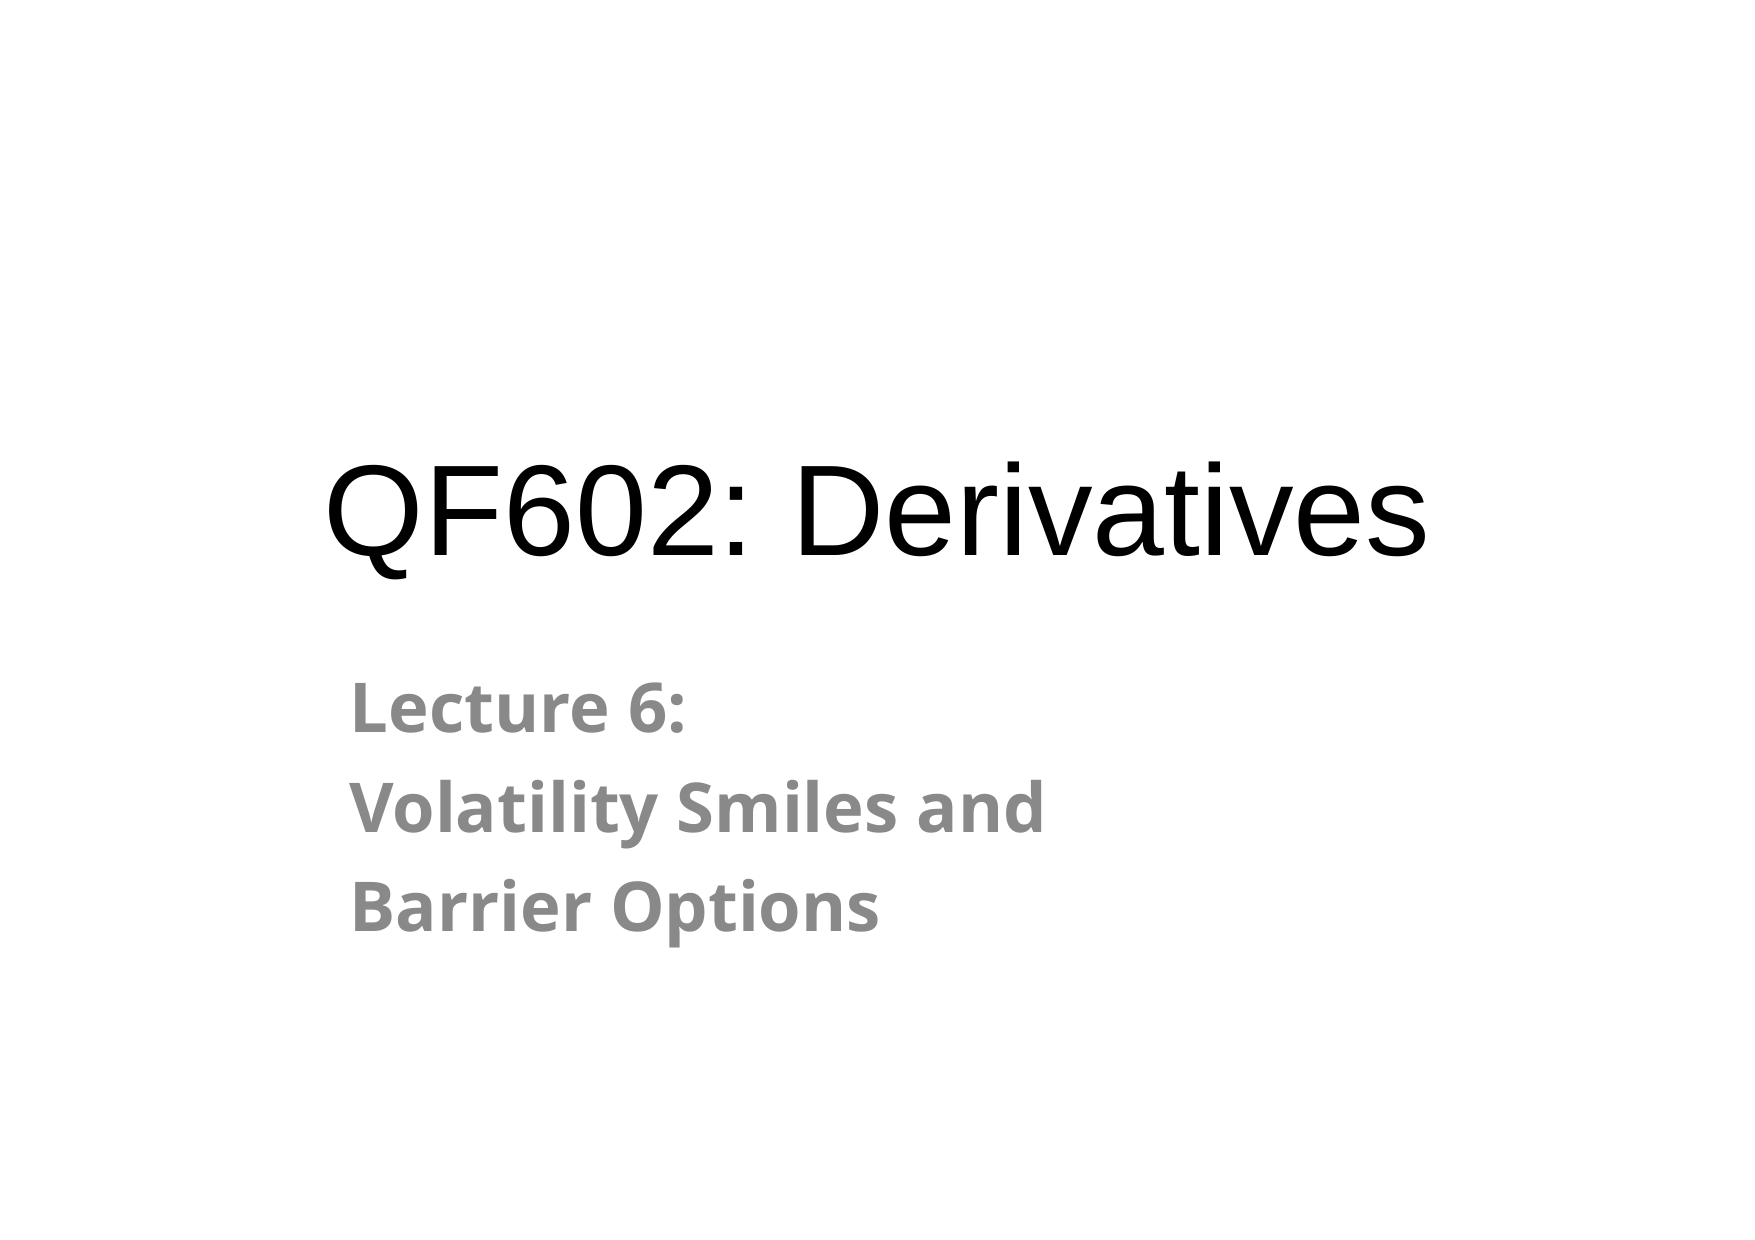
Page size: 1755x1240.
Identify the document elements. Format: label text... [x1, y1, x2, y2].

text_box Lecture 6: Volatility Smiles and Barrier Options [347, 646, 1140, 945]
title QF602: Derivatives [320, 423, 1434, 634]
